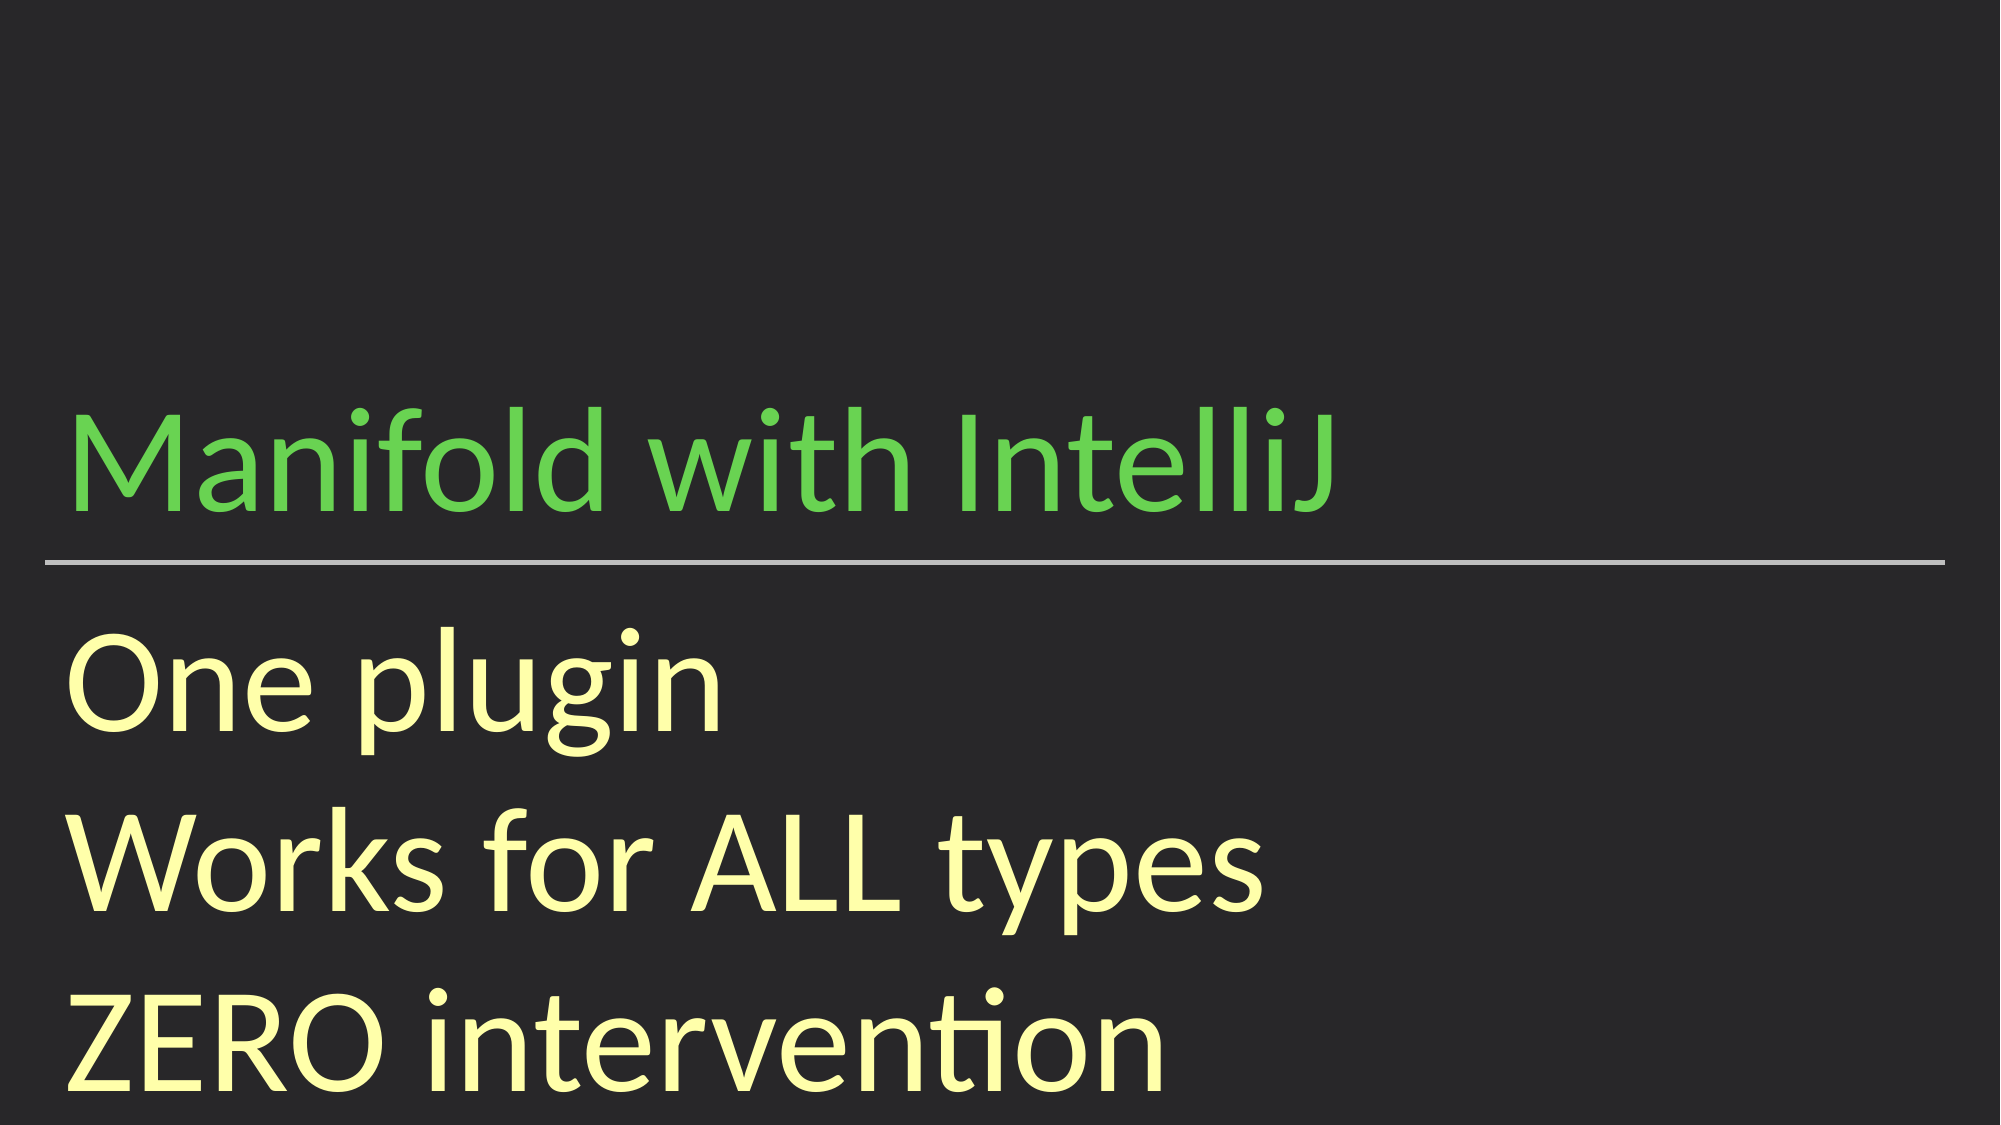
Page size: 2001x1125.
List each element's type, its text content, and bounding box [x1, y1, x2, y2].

text_box Manifold with IntelliJ [49, 353, 2000, 549]
text_box One plugin Works for ALL types ZERO intervention [50, 574, 1950, 1125]
